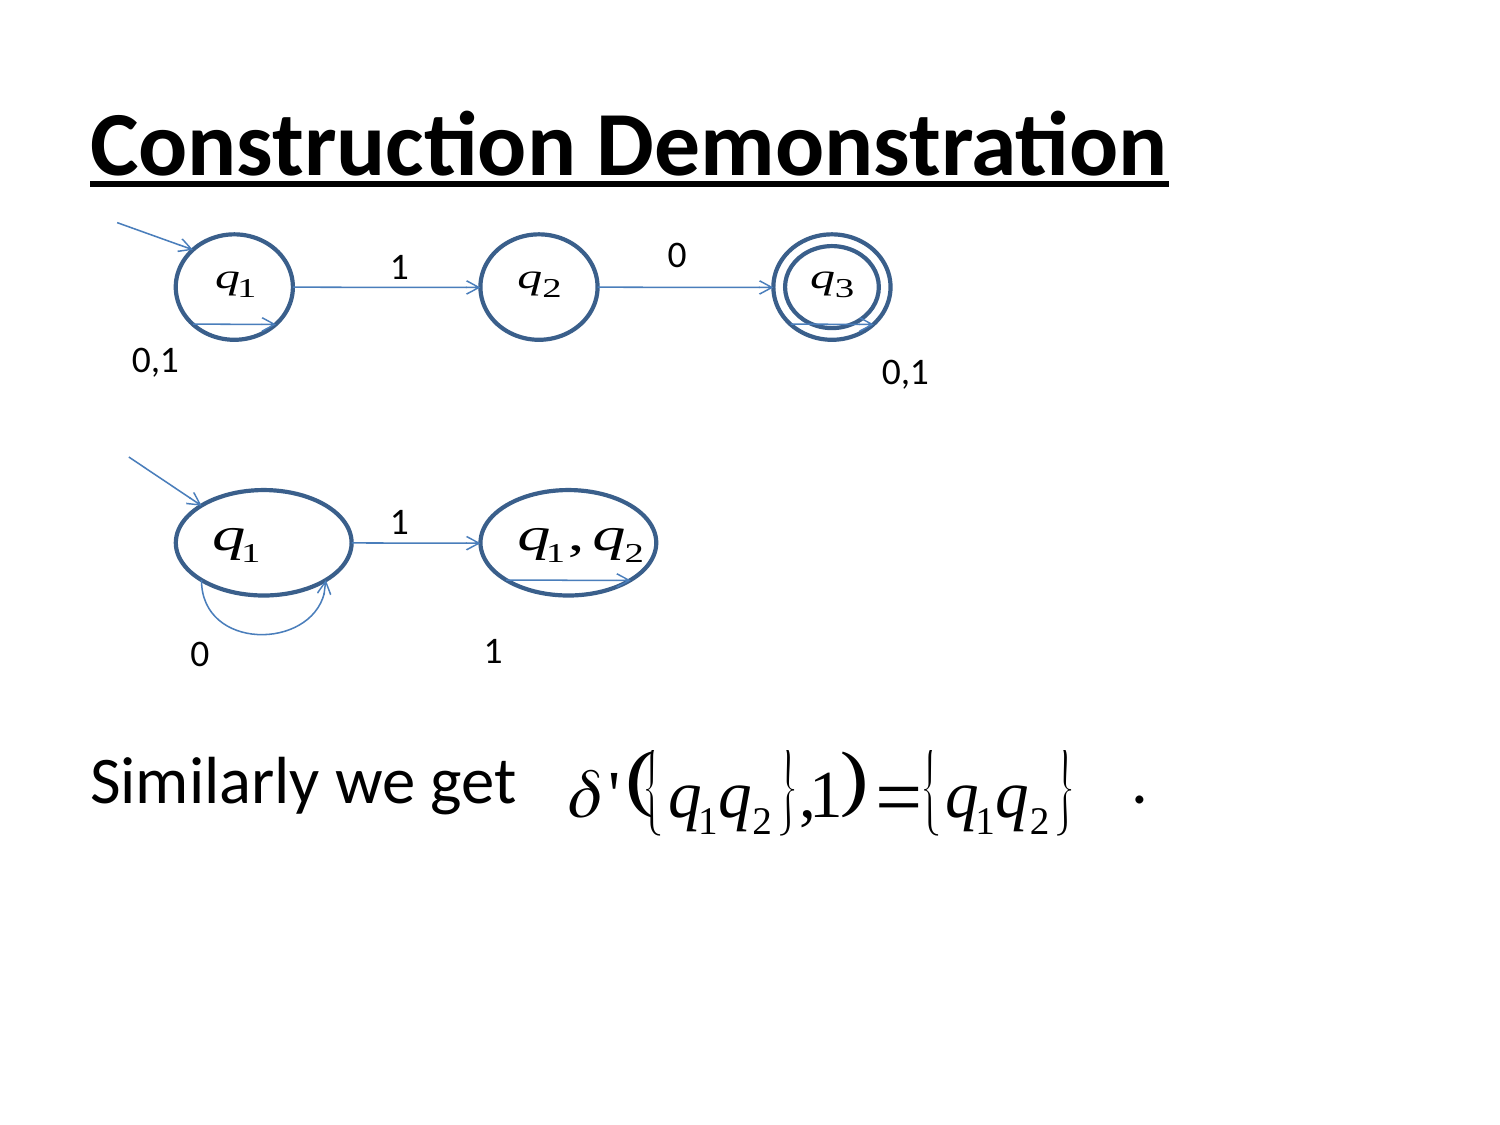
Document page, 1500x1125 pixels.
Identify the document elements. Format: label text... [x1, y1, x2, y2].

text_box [116, 222, 985, 401]
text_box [175, 489, 657, 682]
list Similarly we get . [75, 262, 1425, 1005]
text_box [558, 749, 1092, 846]
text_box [116, 222, 194, 250]
title Construction Demonstration [75, 45, 1425, 233]
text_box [128, 456, 202, 506]
